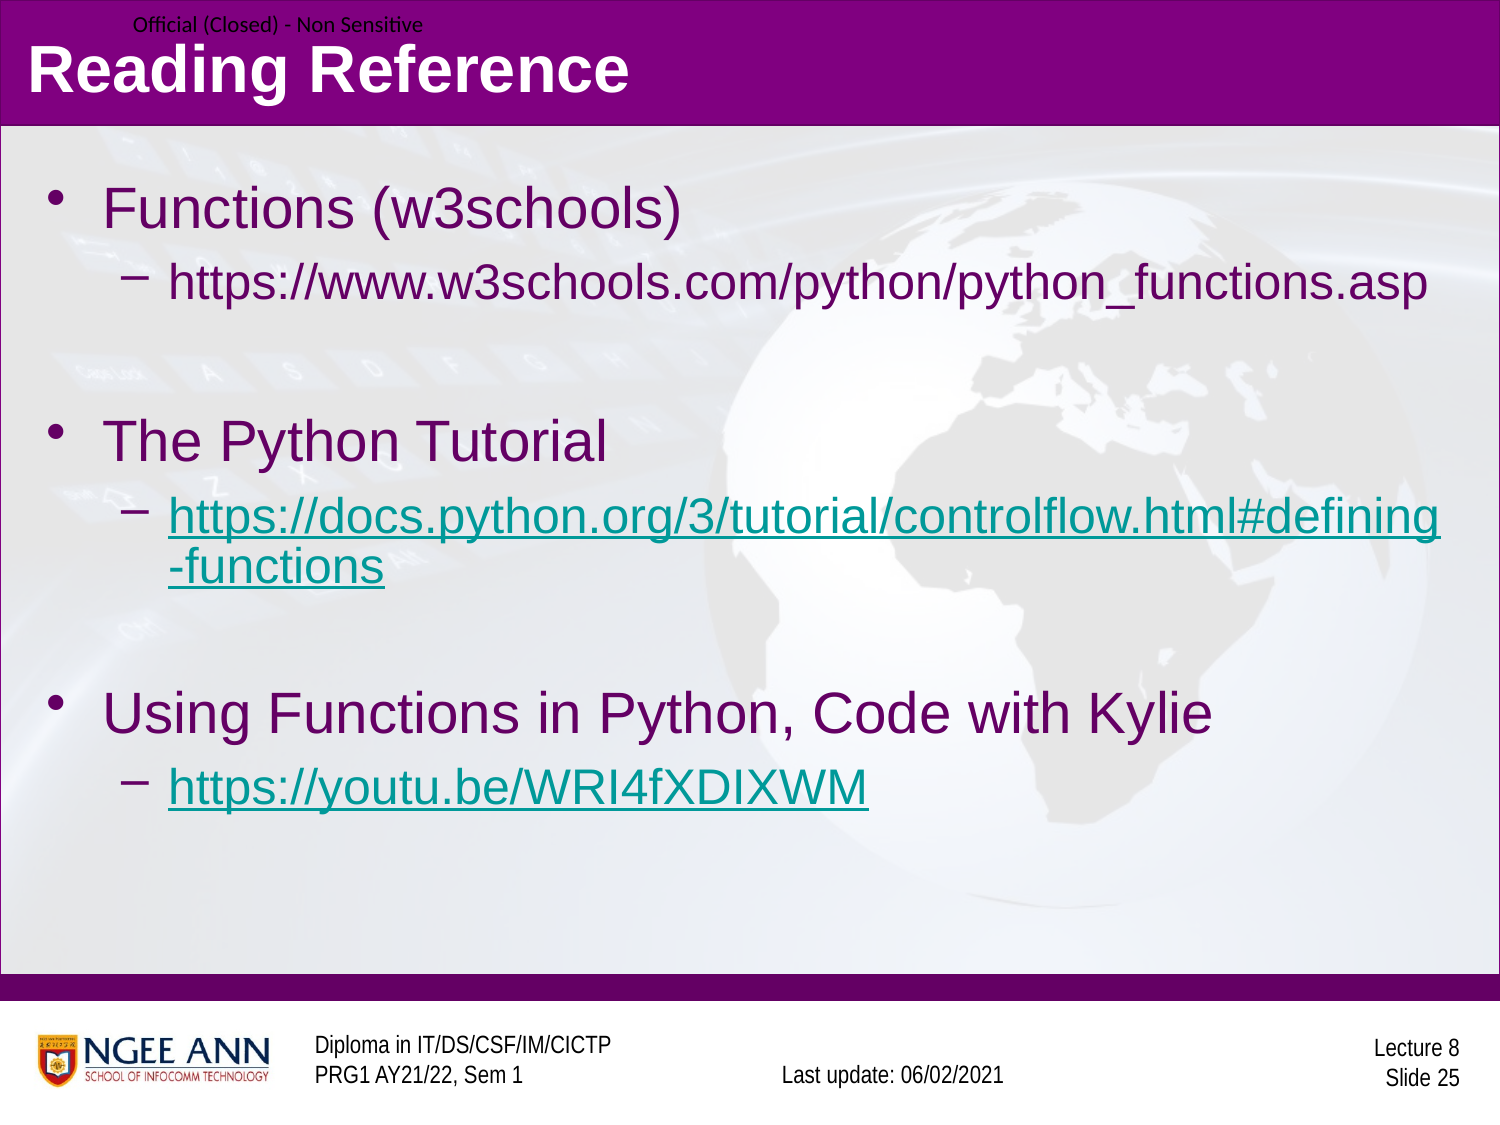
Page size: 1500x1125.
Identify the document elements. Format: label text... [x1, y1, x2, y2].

list Functions (w3schools) https://www.w3schools.com/python/python_functions.asp The Python Tutorial https://docs.python.org/3/tutorial/controlflow.html#defining-functions Using Functions in Python, Code with Kylie https://youtu.be/WRI4fXDIXWM [30, 162, 1469, 963]
title Reading Reference [12, 19, 1488, 113]
picture [12, 1012, 294, 1109]
